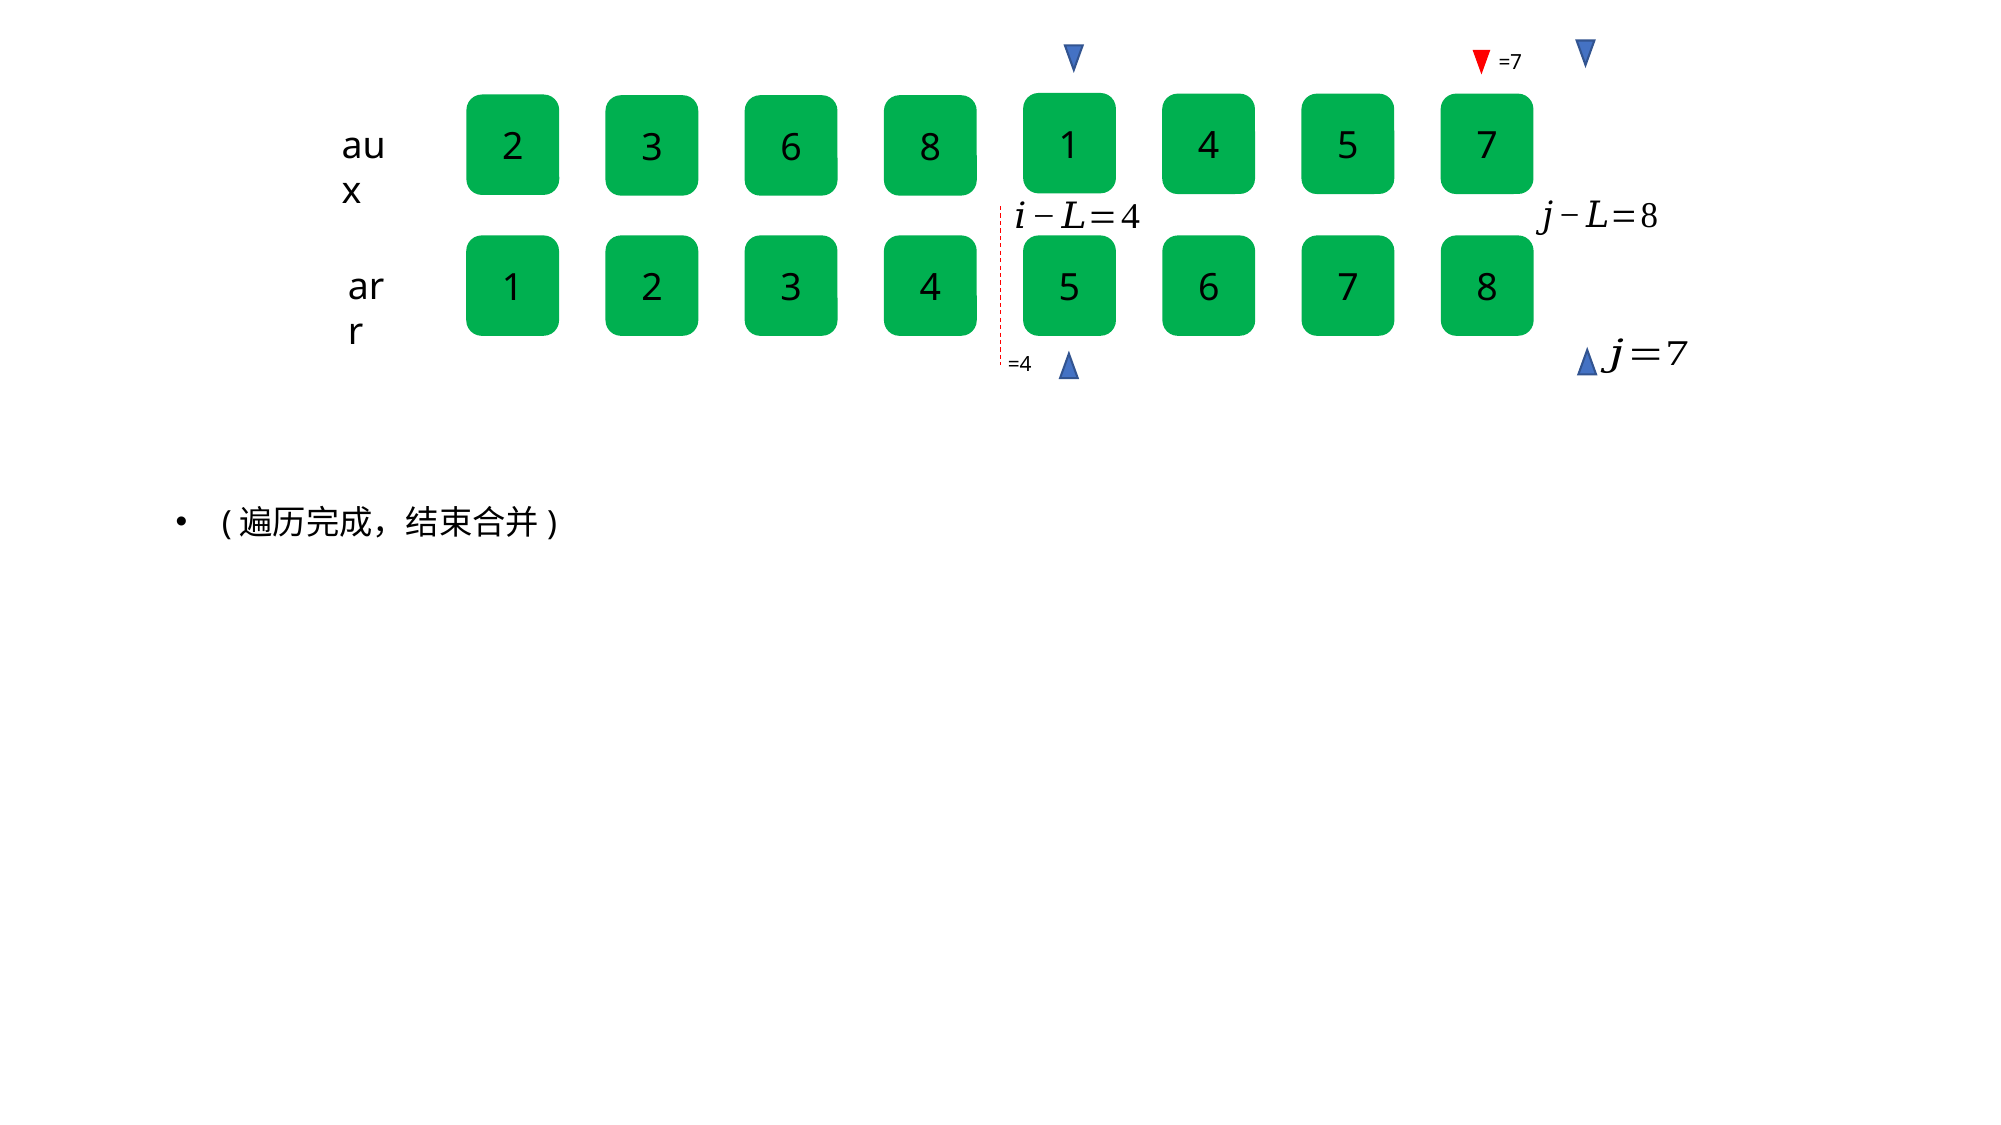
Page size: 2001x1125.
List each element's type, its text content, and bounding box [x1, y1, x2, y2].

text_box 7 [1300, 234, 1396, 337]
text_box aux [326, 113, 418, 218]
text_box arr [333, 254, 412, 360]
text_box 2 [604, 234, 700, 337]
text_box [1063, 44, 1085, 73]
text_box 6 [1161, 234, 1257, 337]
text_box 5 [1022, 234, 1117, 337]
text_box [1575, 39, 1596, 69]
text_box 7 [1439, 92, 1535, 196]
text_box [1471, 48, 1492, 78]
text_box 5 [1300, 92, 1396, 196]
text_box 8 [882, 94, 978, 197]
text_box 1 [1022, 91, 1117, 195]
text_box 4 [882, 234, 978, 337]
text_box [1576, 346, 1598, 376]
text_box 8 [1439, 234, 1535, 337]
text_box [1058, 350, 1080, 380]
text_box 3 [743, 234, 839, 337]
text_box 4 [1161, 92, 1257, 196]
text_box 3 [604, 94, 700, 197]
text_box 2 [465, 93, 561, 196]
text_box 6 [743, 94, 839, 197]
text_box 1 [465, 234, 561, 337]
